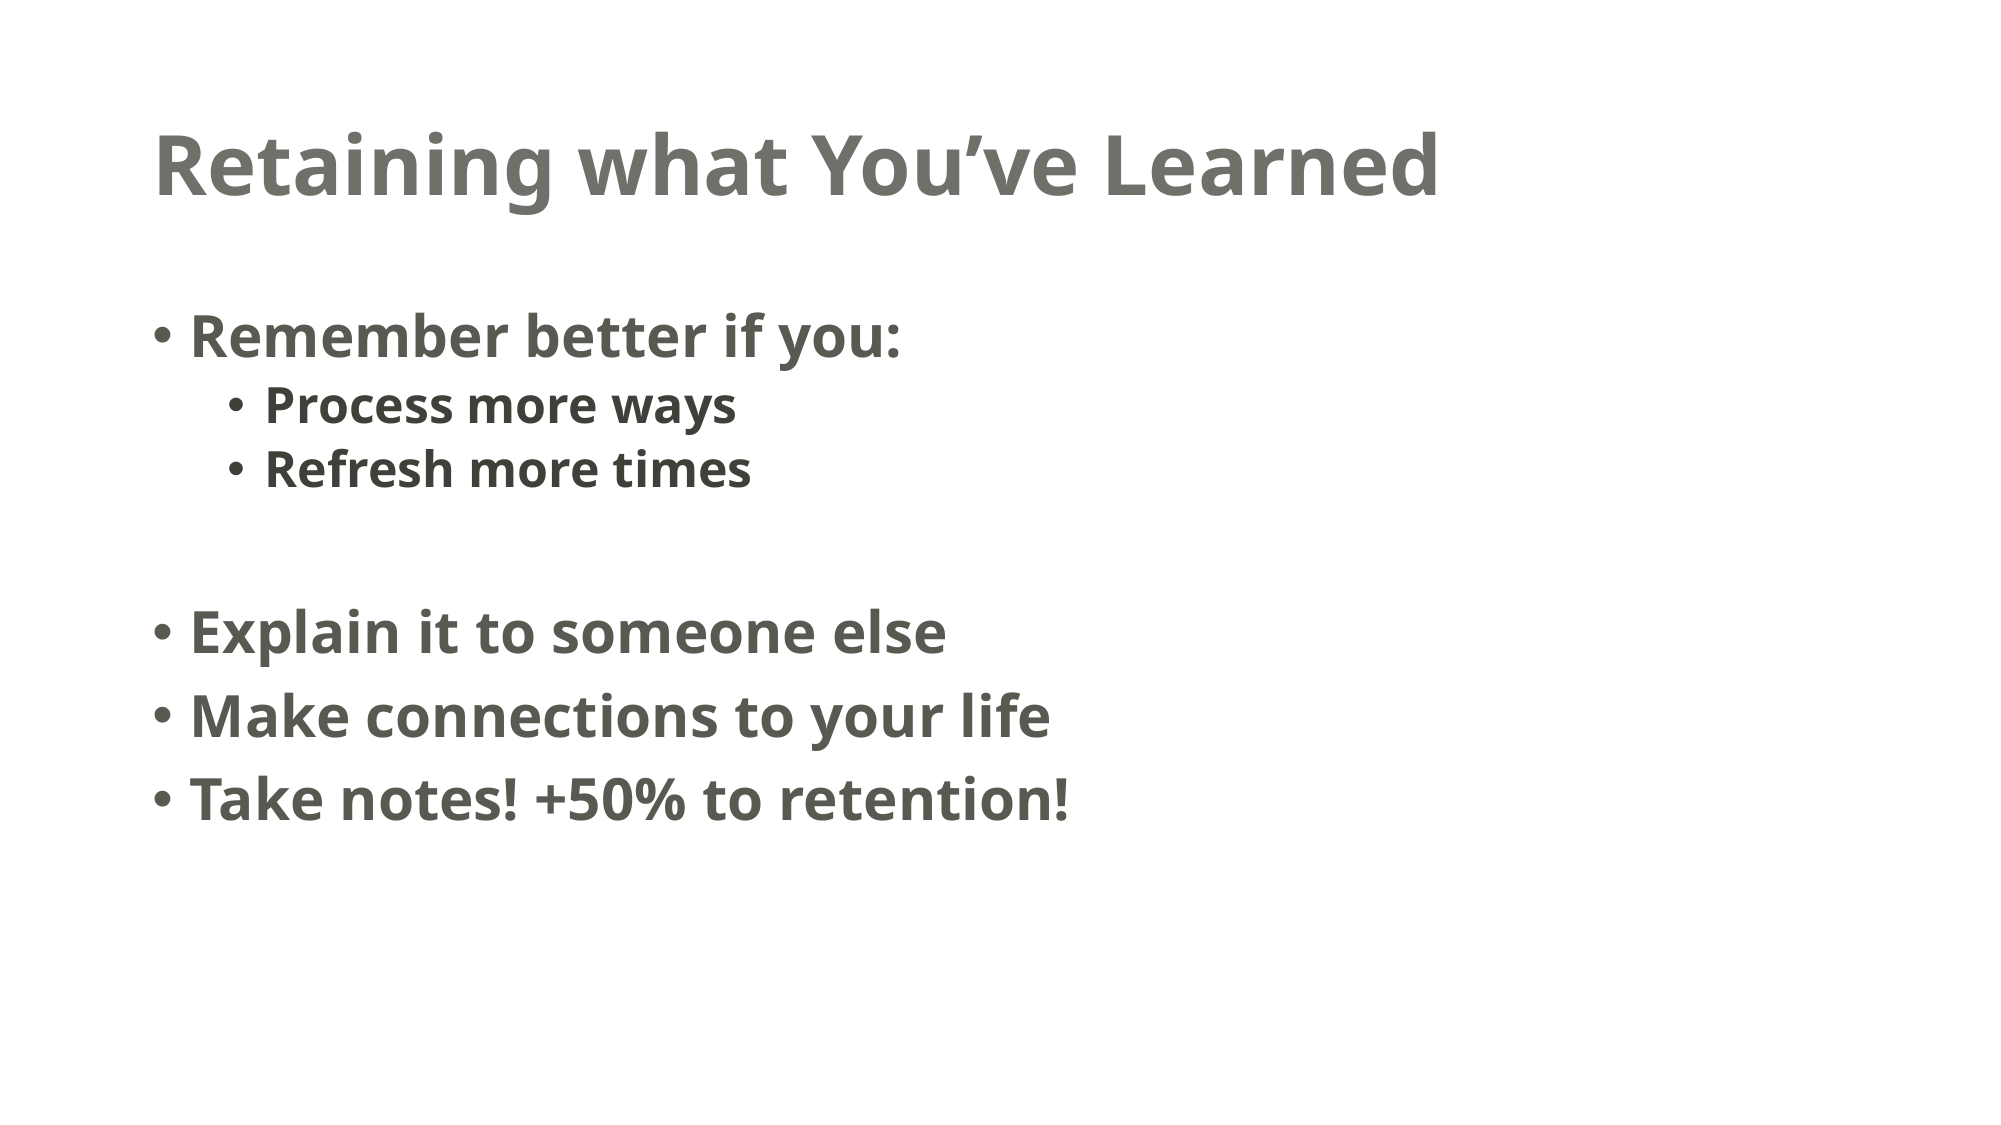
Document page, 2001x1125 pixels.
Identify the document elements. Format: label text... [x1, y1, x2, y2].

title Retaining what You’ve Learned [137, 59, 1863, 278]
list Remember better if you: Process more ways Refresh more times Explain it to someone else Make connections to your life Take notes! +50% to retention! [137, 299, 1863, 1014]
